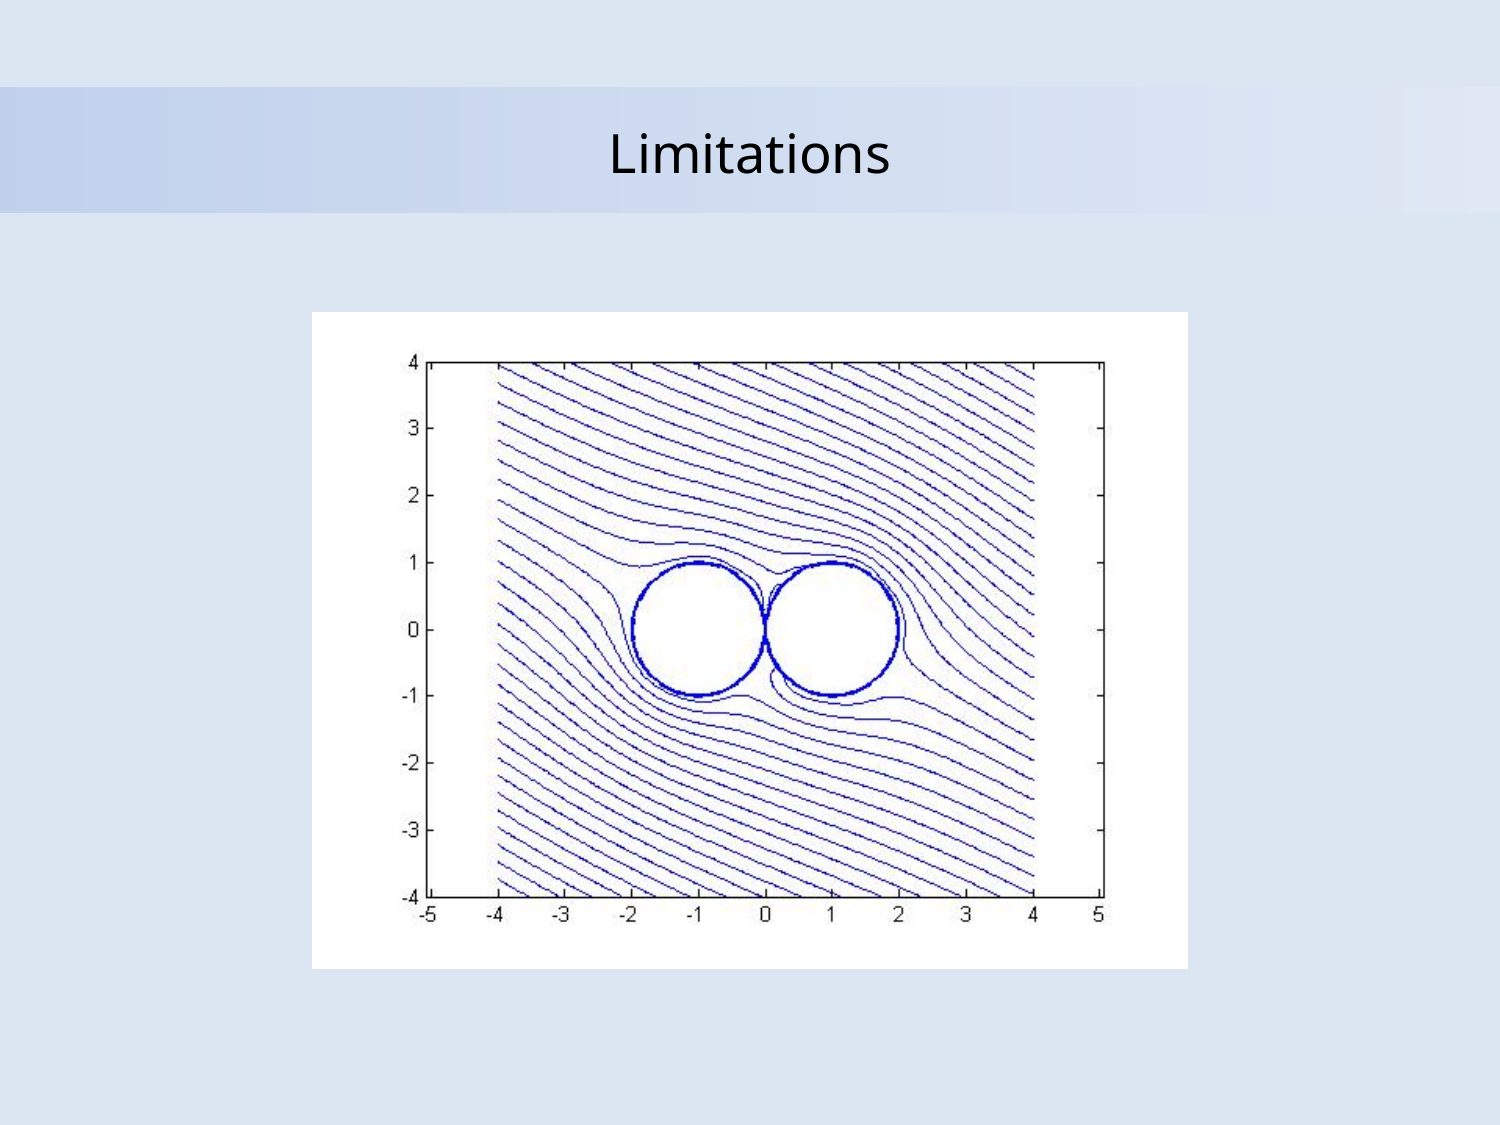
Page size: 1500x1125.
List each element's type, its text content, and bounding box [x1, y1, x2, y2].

text_box Limitations [381, 112, 1119, 193]
text_box [0, 85, 1500, 215]
picture [312, 312, 1188, 970]
